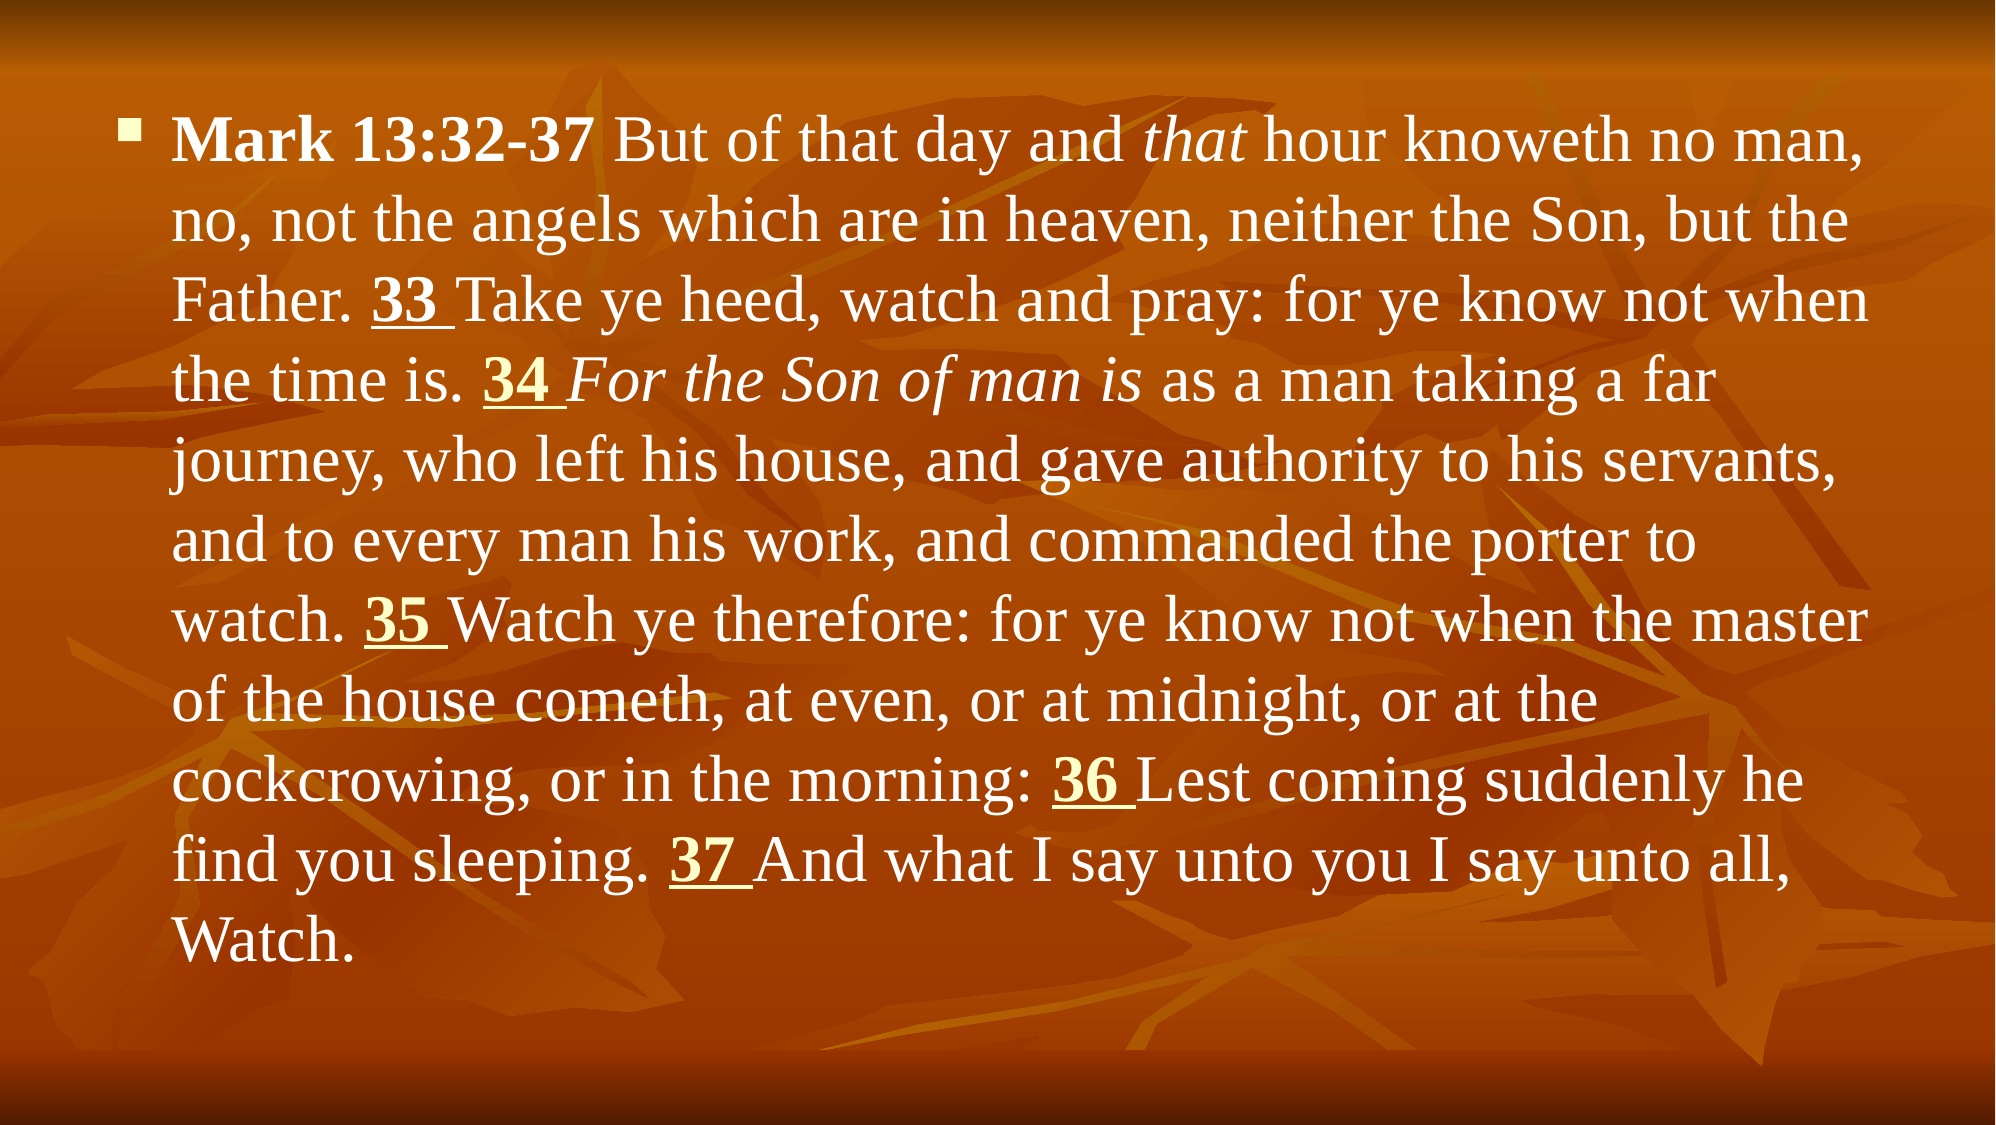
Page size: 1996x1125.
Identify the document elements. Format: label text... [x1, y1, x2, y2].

list Mark 13:32-37 But of that day and that hour knoweth no man, no, not the angels which are in heaven, neither the Son, but the Father. 33 Take ye heed, watch and pray: for ye know not when the time is. 34 For the Son of man is as a man taking a far journey, who left his house, and gave authority to his servants, and to every man his work, and commanded the porter to watch. 35 Watch ye therefore: for ye know not when the master of the house cometh, at even, or at midnight, or at the cockcrowing, or in the morning: 36 Lest coming suddenly he find you sleeping. 37 And what I say unto you I say unto all, Watch. [99, 87, 1896, 1075]
